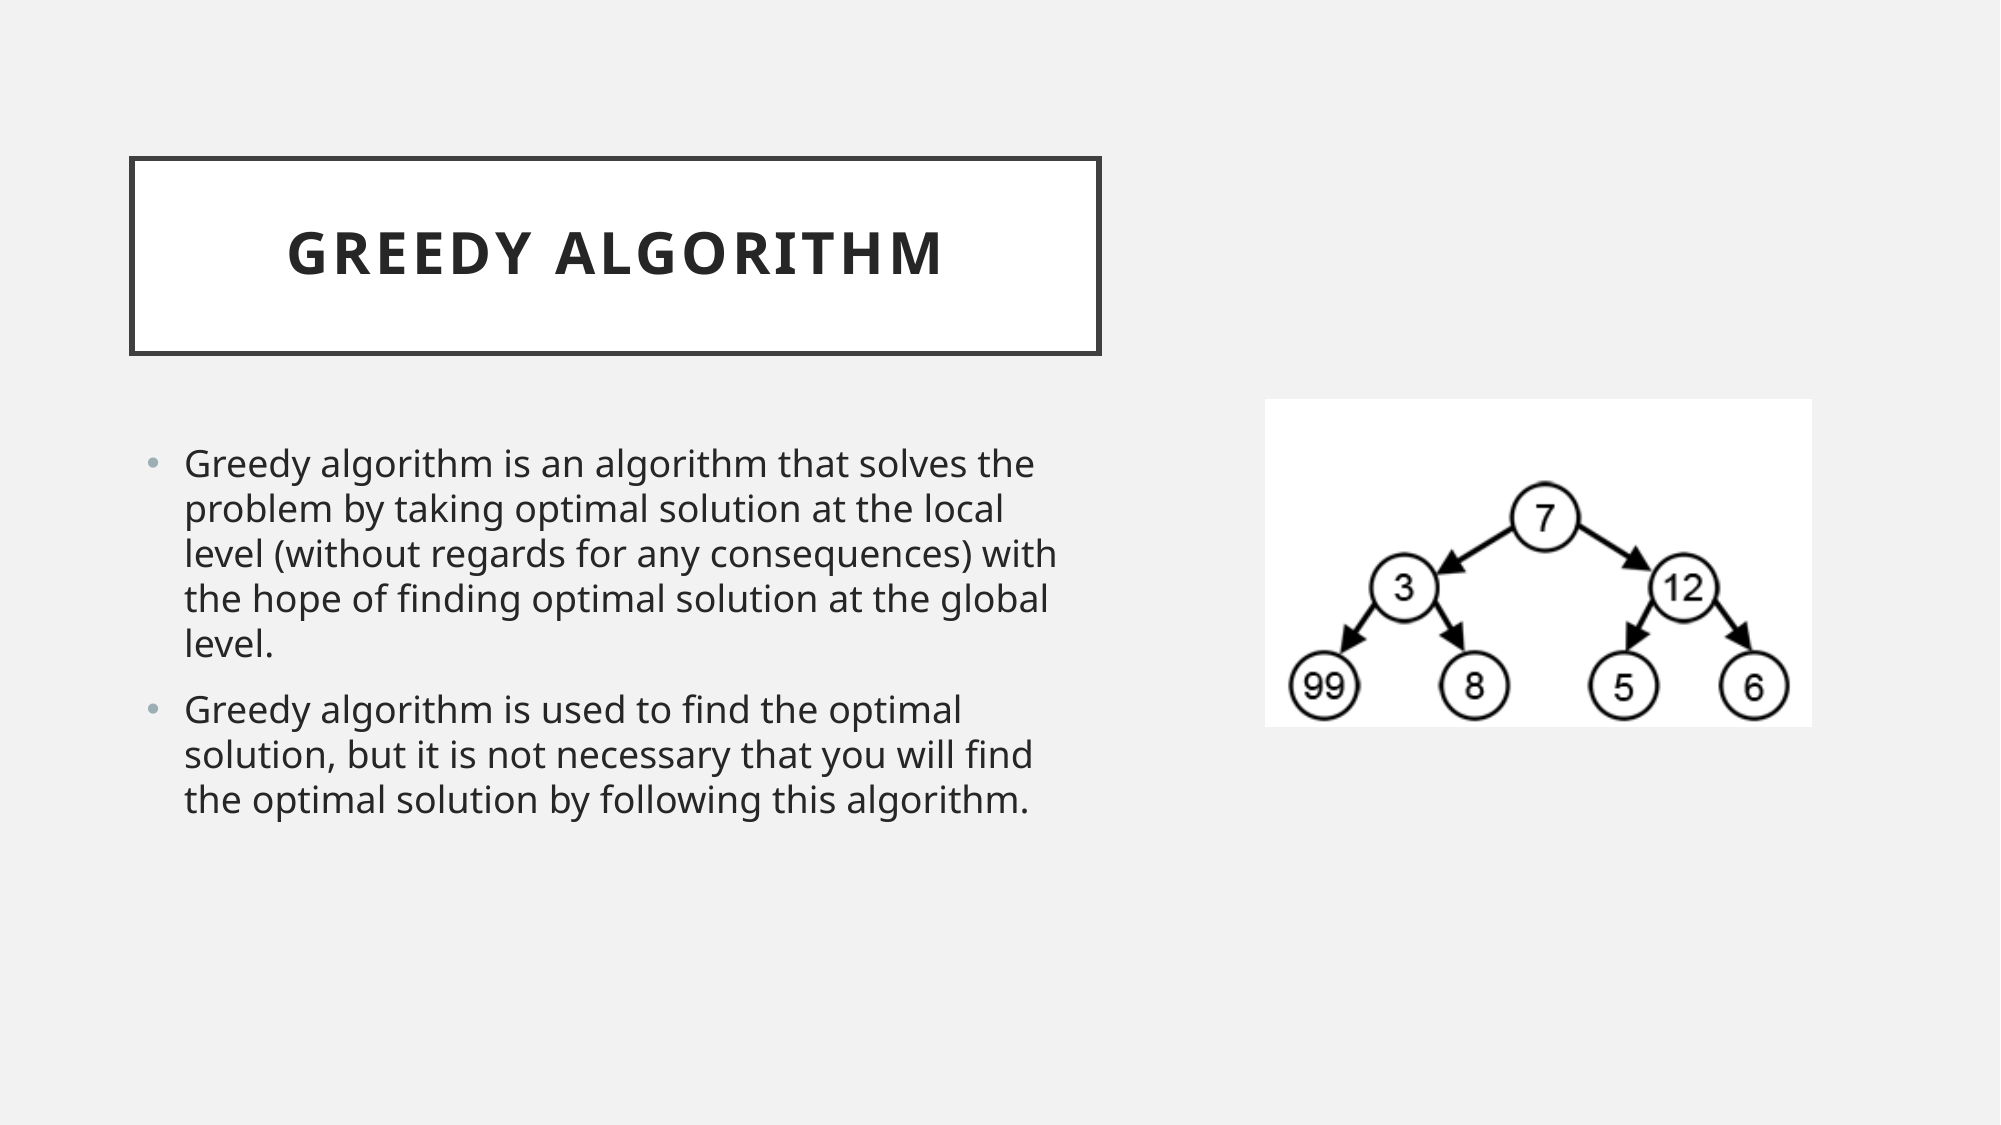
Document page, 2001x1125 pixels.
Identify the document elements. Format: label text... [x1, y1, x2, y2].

picture [1265, 399, 1812, 727]
title Greedy algorithm [129, 156, 1102, 356]
list Greedy algorithm is an algorithm that solves the problem by taking optimal solution at the local level (without regards for any consequences) with the hope of finding optimal solution at the global level. Greedy algorithm is used to find the optimal solution, but it is not necessary that you will find the optimal solution by following this algorithm. [131, 432, 1110, 968]
